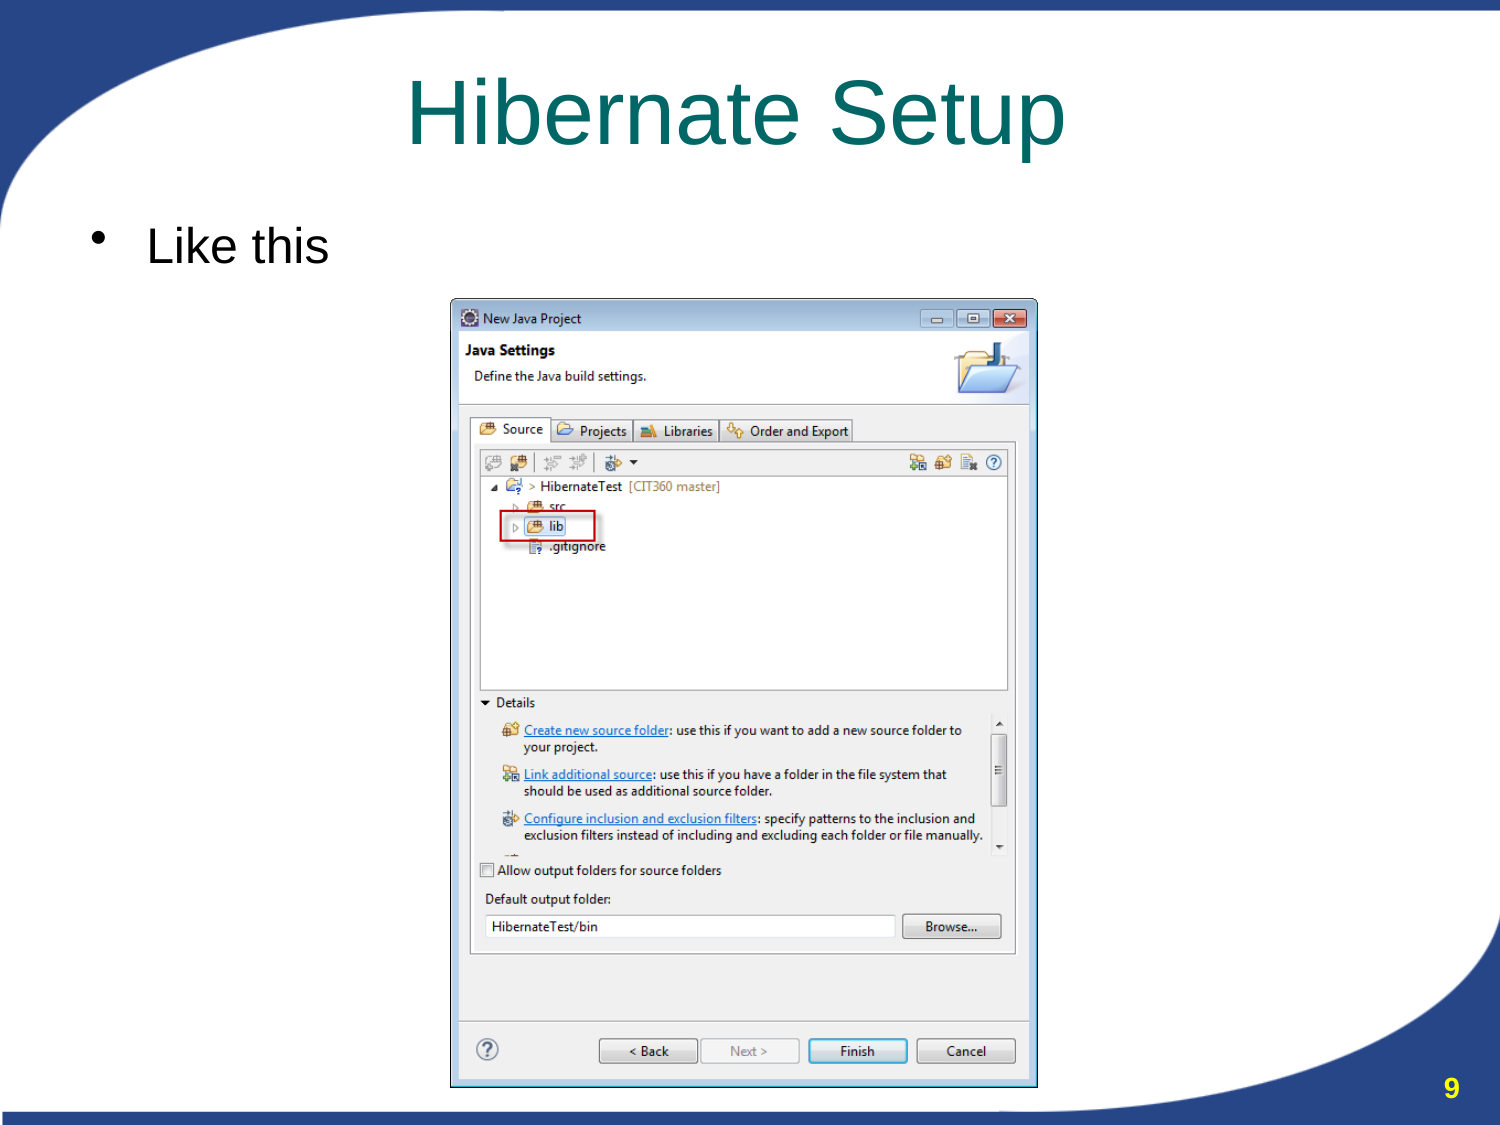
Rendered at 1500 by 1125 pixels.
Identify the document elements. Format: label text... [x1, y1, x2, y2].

title Hibernate Setup [75, 45, 1425, 188]
list Like this [75, 212, 1425, 1005]
picture [0, 0, 1500, 1125]
slide_number 9 [1387, 1061, 1475, 1100]
